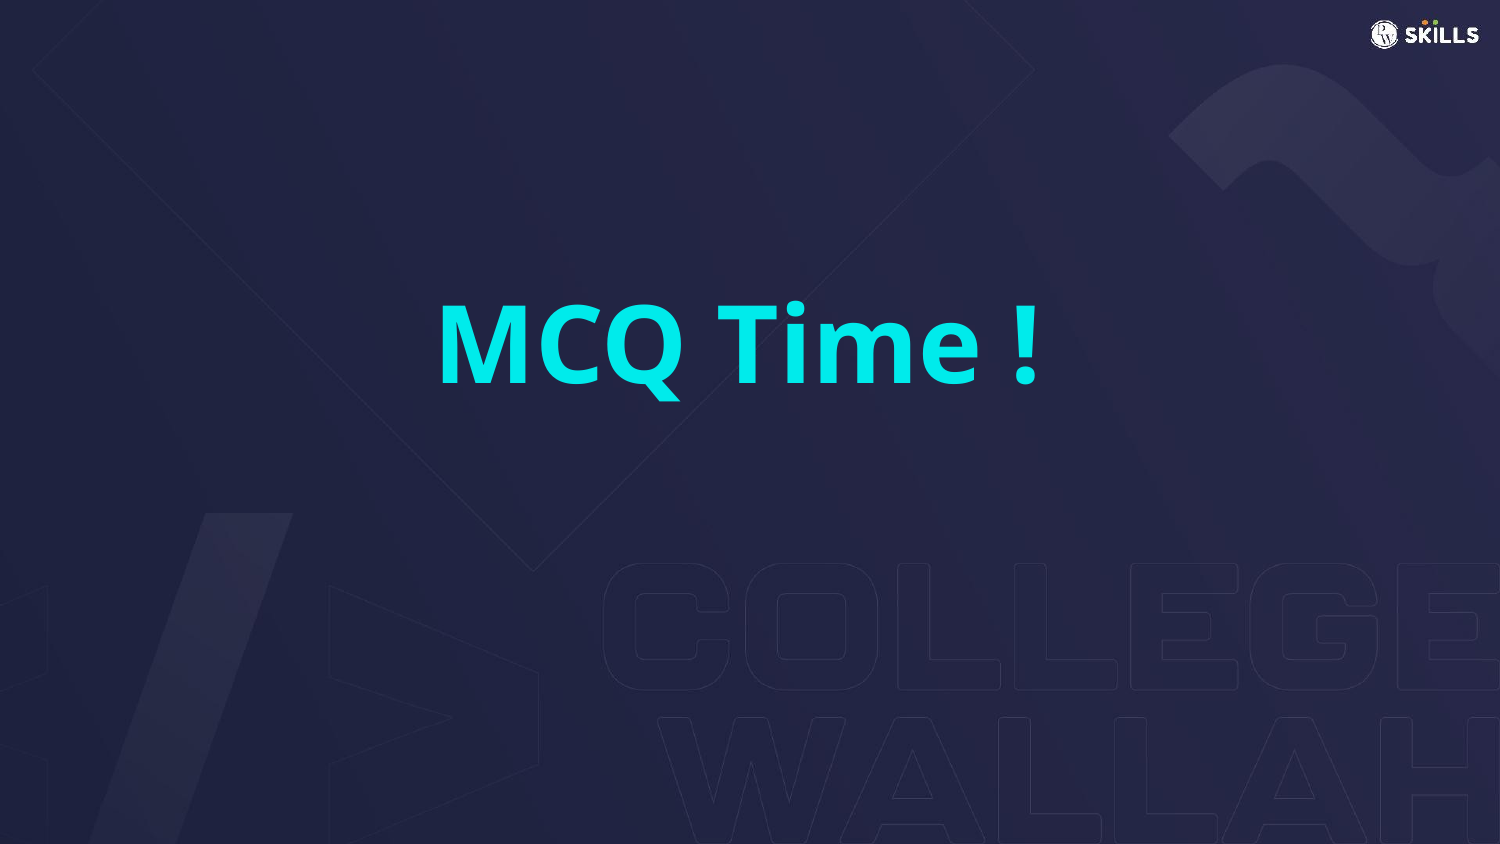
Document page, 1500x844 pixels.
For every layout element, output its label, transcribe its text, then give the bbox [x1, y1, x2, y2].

title MCQ Time ! [431, 272, 1069, 416]
picture [0, 0, 1500, 844]
